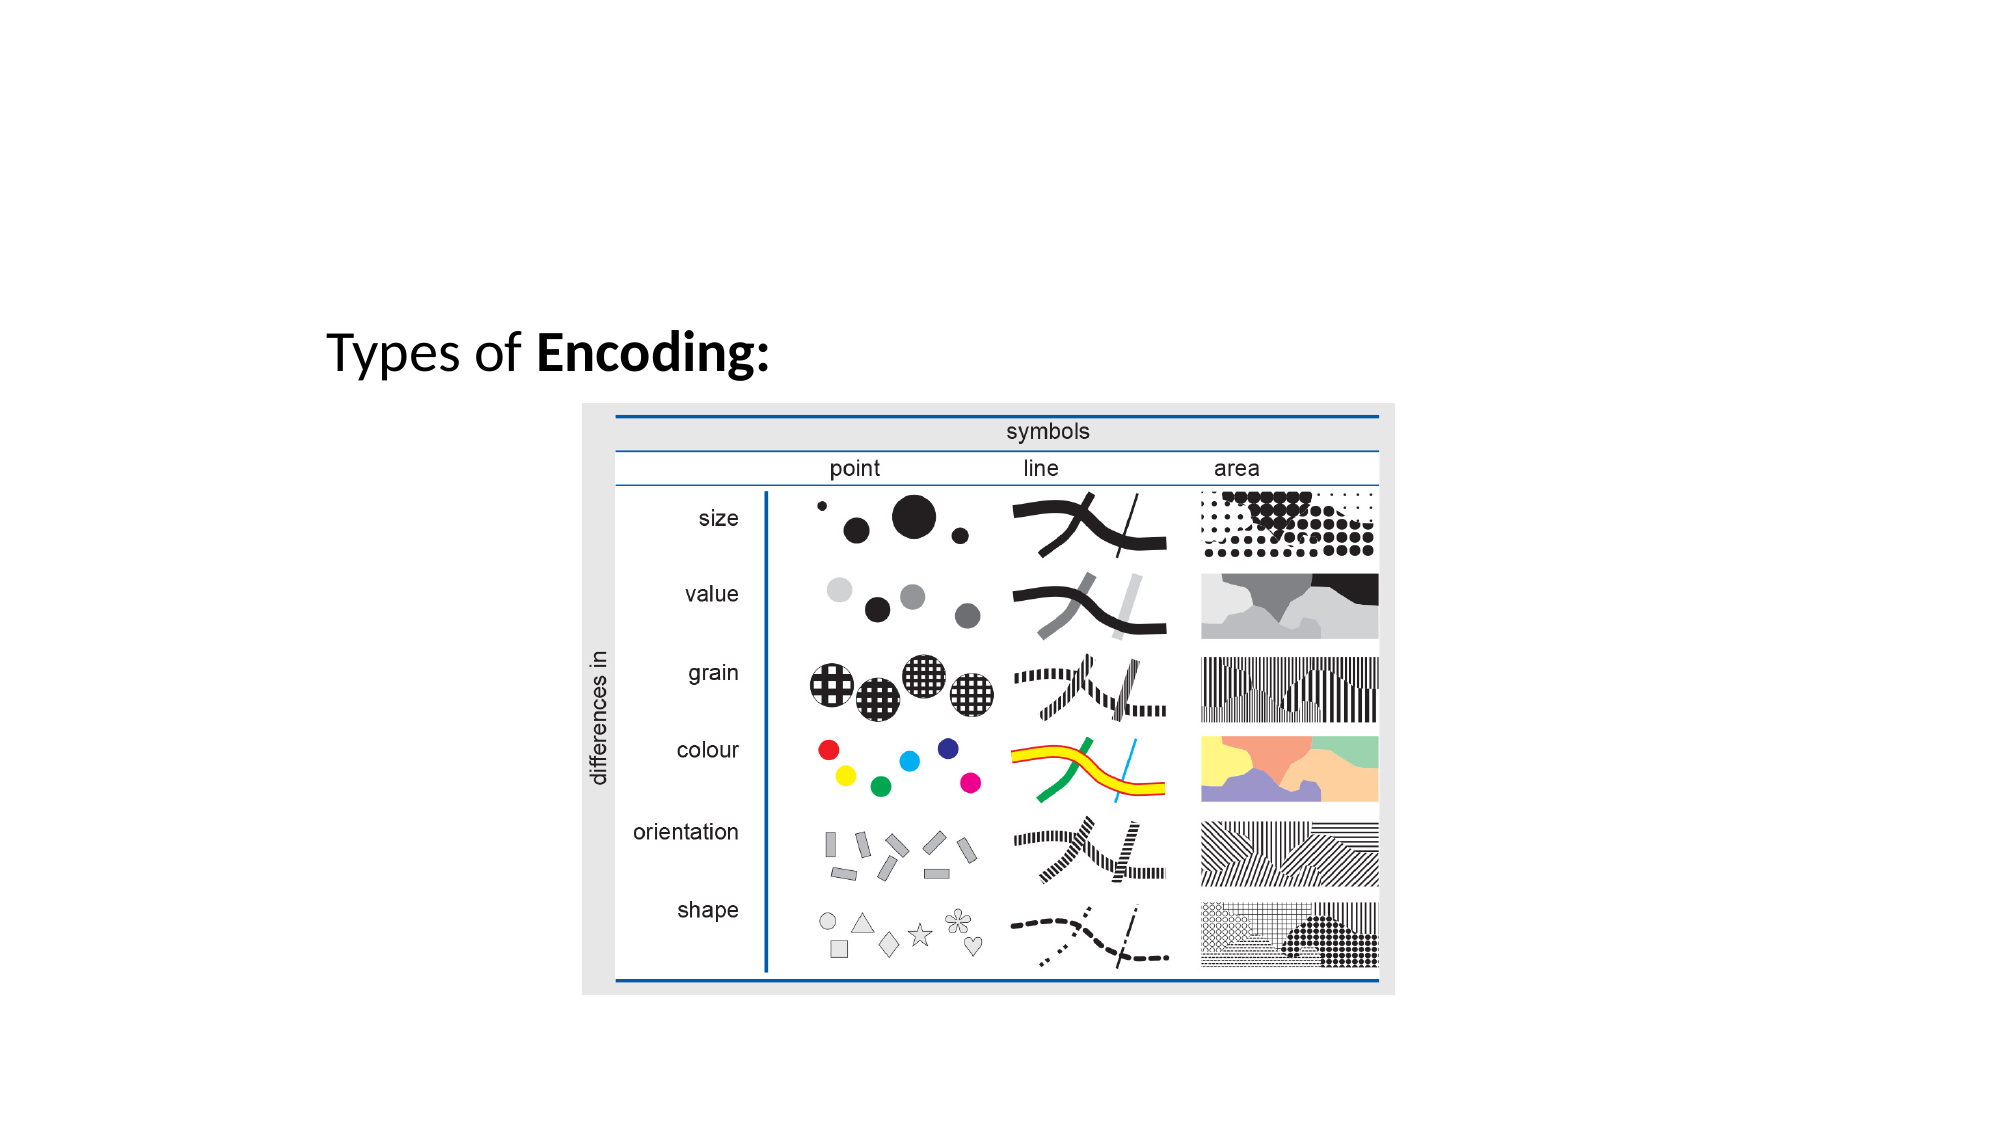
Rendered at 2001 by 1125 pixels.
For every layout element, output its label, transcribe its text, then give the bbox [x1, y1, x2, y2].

picture [578, 403, 1395, 995]
list Types of Encoding: [311, 314, 1662, 1111]
